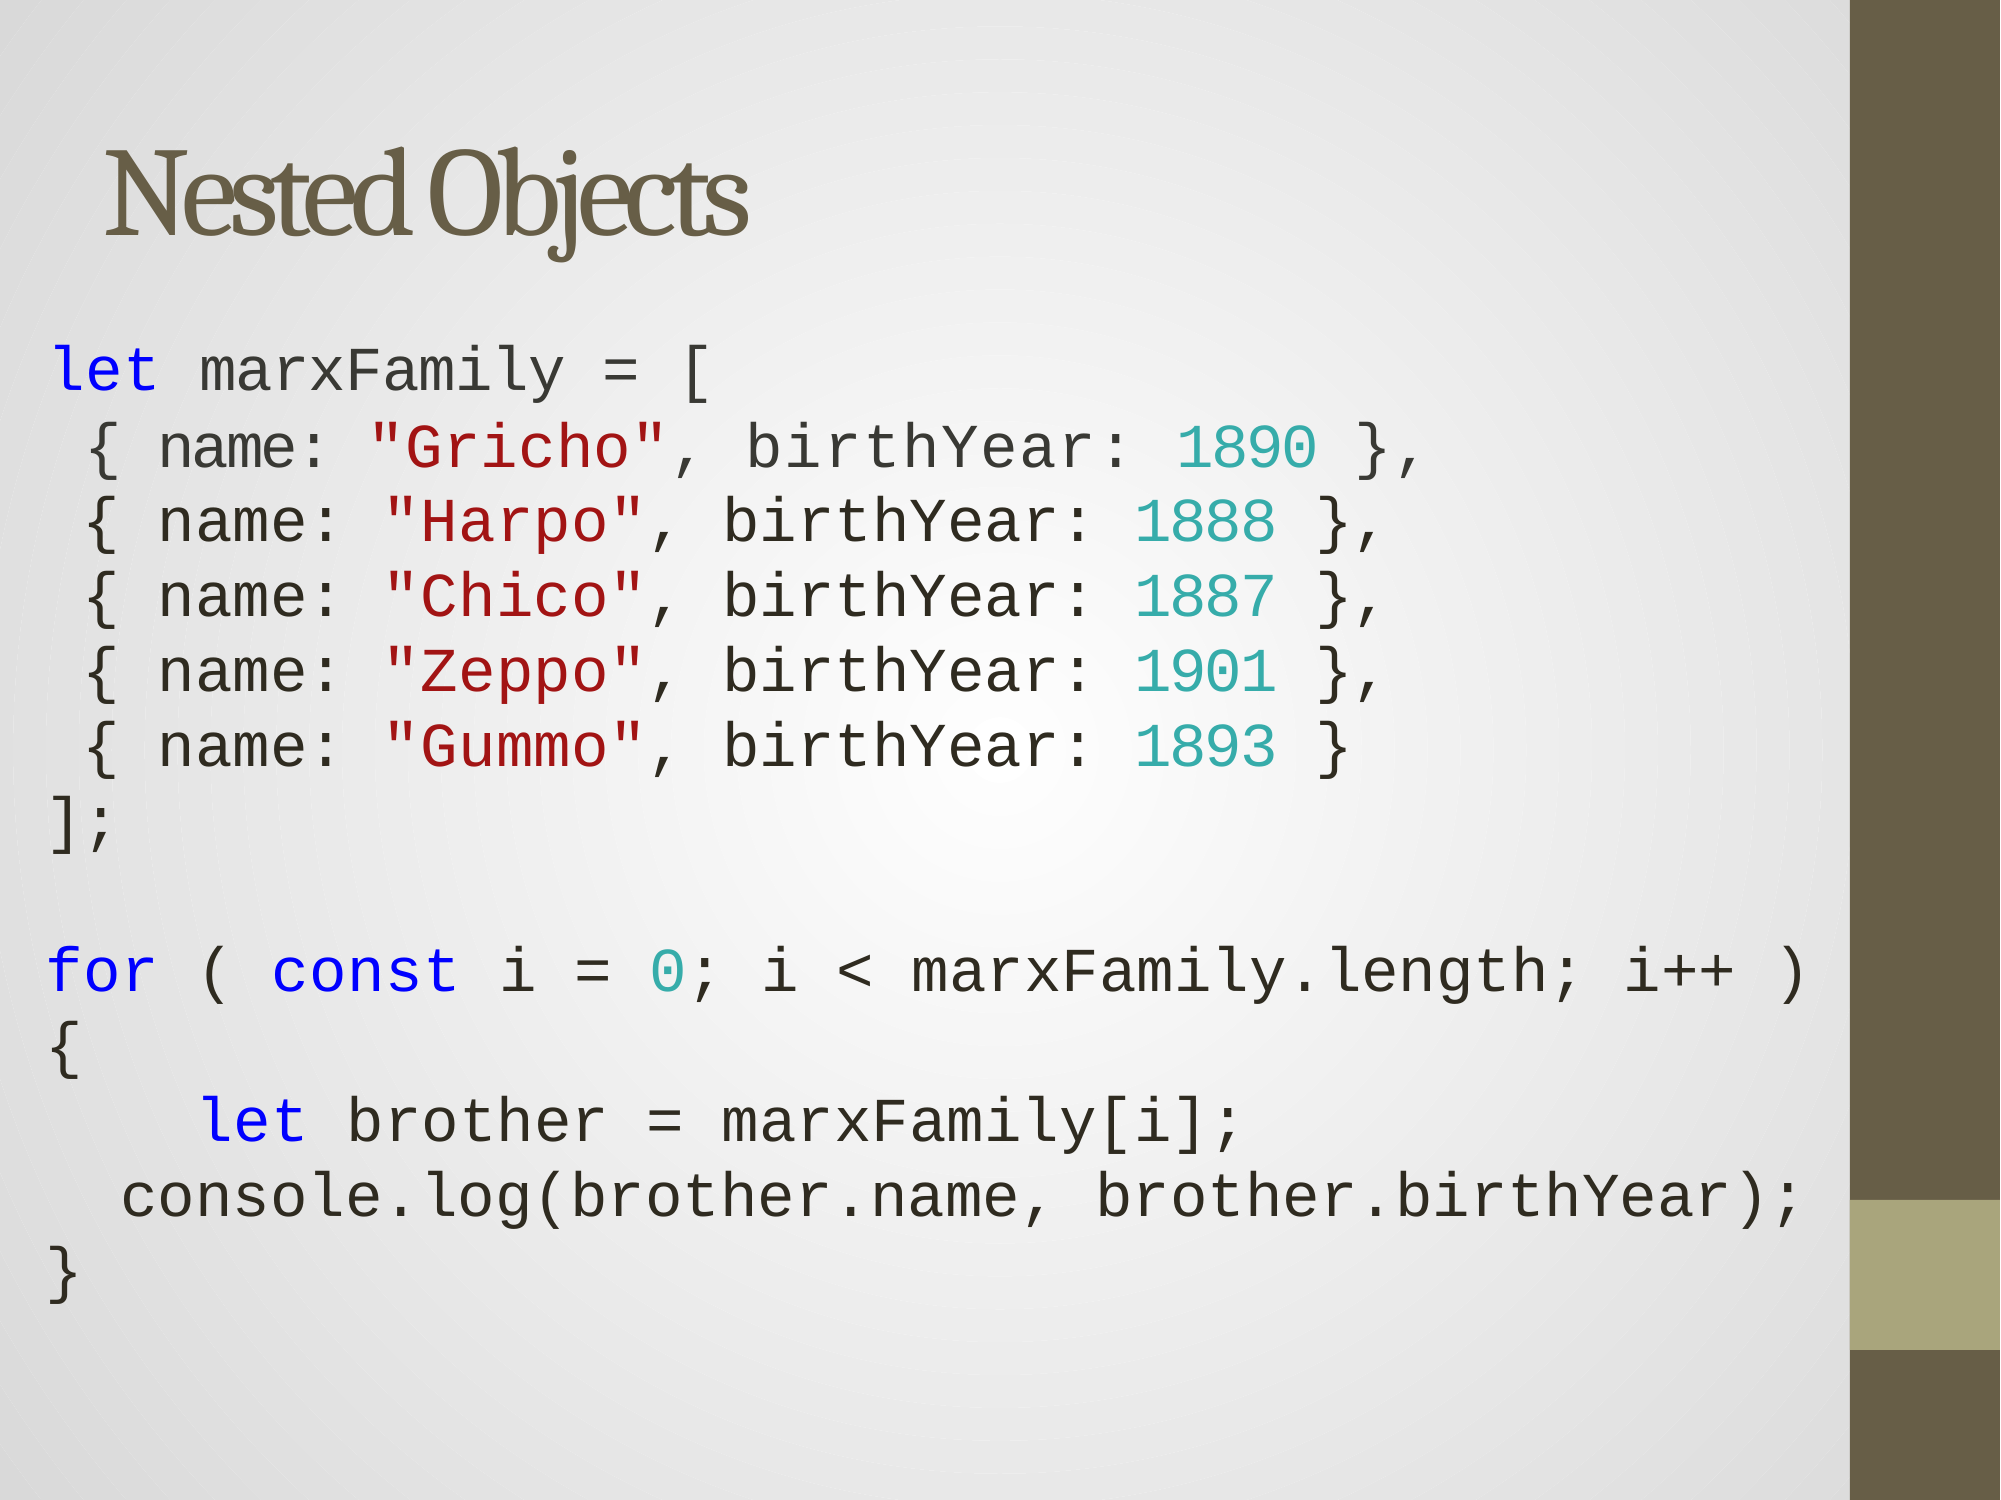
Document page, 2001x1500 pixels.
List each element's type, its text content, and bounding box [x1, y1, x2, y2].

title Nested Objects [99, 59, 1768, 311]
text_box let marxFamily = [ { name: "Gricho", birthYear: 1890 }, { name: "Harpo", birthYear: 1888 }, { name: "Chico", birthYear: 1887 }, { name: "Zeppo", birthYear: 1901 }, { name: "Gummo", birthYear: 1893 } ]; for ( const i = 0; i < marxFamily.length; i++ ) { let brother = marxFamily[i]; console.log(brother.name, brother.birthYear); } [45, 327, 1825, 1304]
